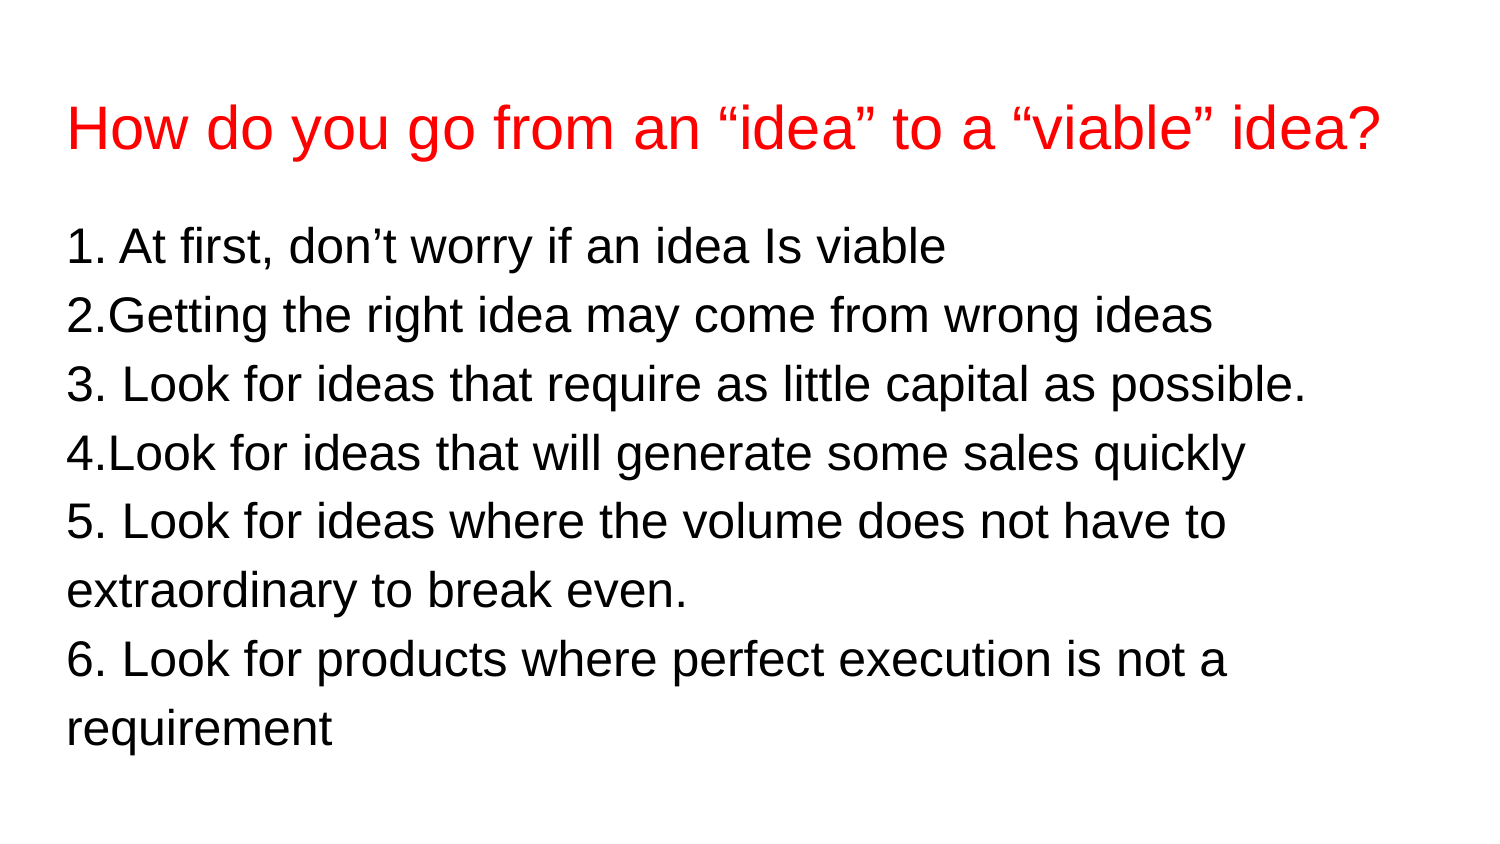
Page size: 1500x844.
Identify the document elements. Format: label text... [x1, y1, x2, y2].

list 1. At first, don’t worry if an idea Is viable 2.Getting the right idea may come from wrong ideas 3. Look for ideas that require as little capital as possible. 4.Look for ideas that will generate some sales quickly 5. Look for ideas where the volume does not have to extraordinary to break even. 6. Look for products where perfect execution is not a requirement [51, 189, 1449, 750]
title How do you go from an “idea” to a “viable” idea? [51, 72, 1449, 167]
